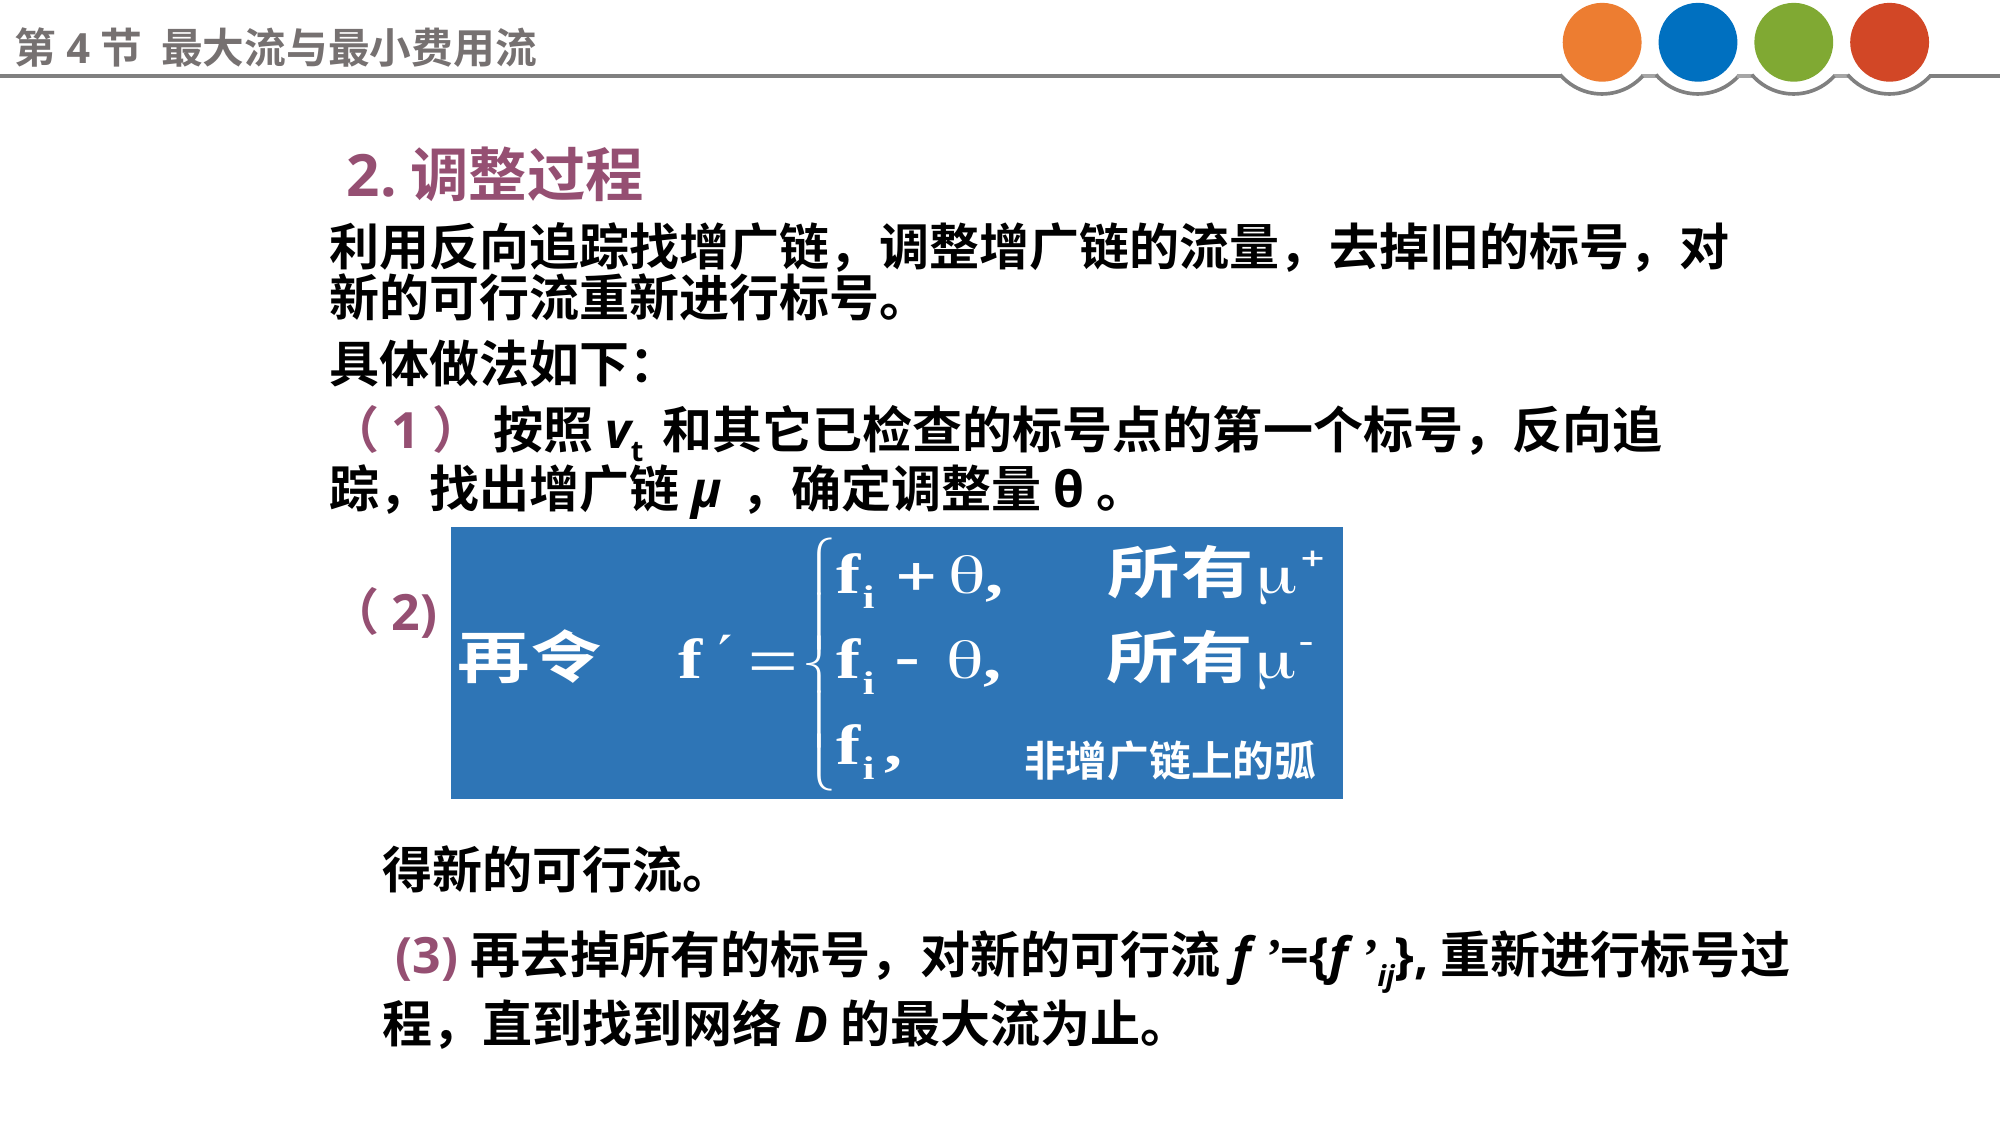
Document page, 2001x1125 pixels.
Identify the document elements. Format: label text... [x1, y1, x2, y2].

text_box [450, 527, 1343, 799]
text_box 得新的可行流。 (3)再去掉所有的标号，对新的可行流f ’={f ’ij},重新进行标号过程，直到找到网络D的最大流为止。 [368, 831, 1827, 1060]
text_box 2.调整过程 利用反向追踪找增广链，调整增广链的流量，去掉旧的标号，对新的可行流重新进行标号。 具体做法如下： （1） 按照vt 和其它已检查的标号点的第一个标号，反向追踪，找出增广链μ ，确定调整量θ。 （2) [314, 134, 1768, 648]
text_box 非增广链上的弧 [1343, 727, 1353, 793]
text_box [0, 0, 2000, 94]
